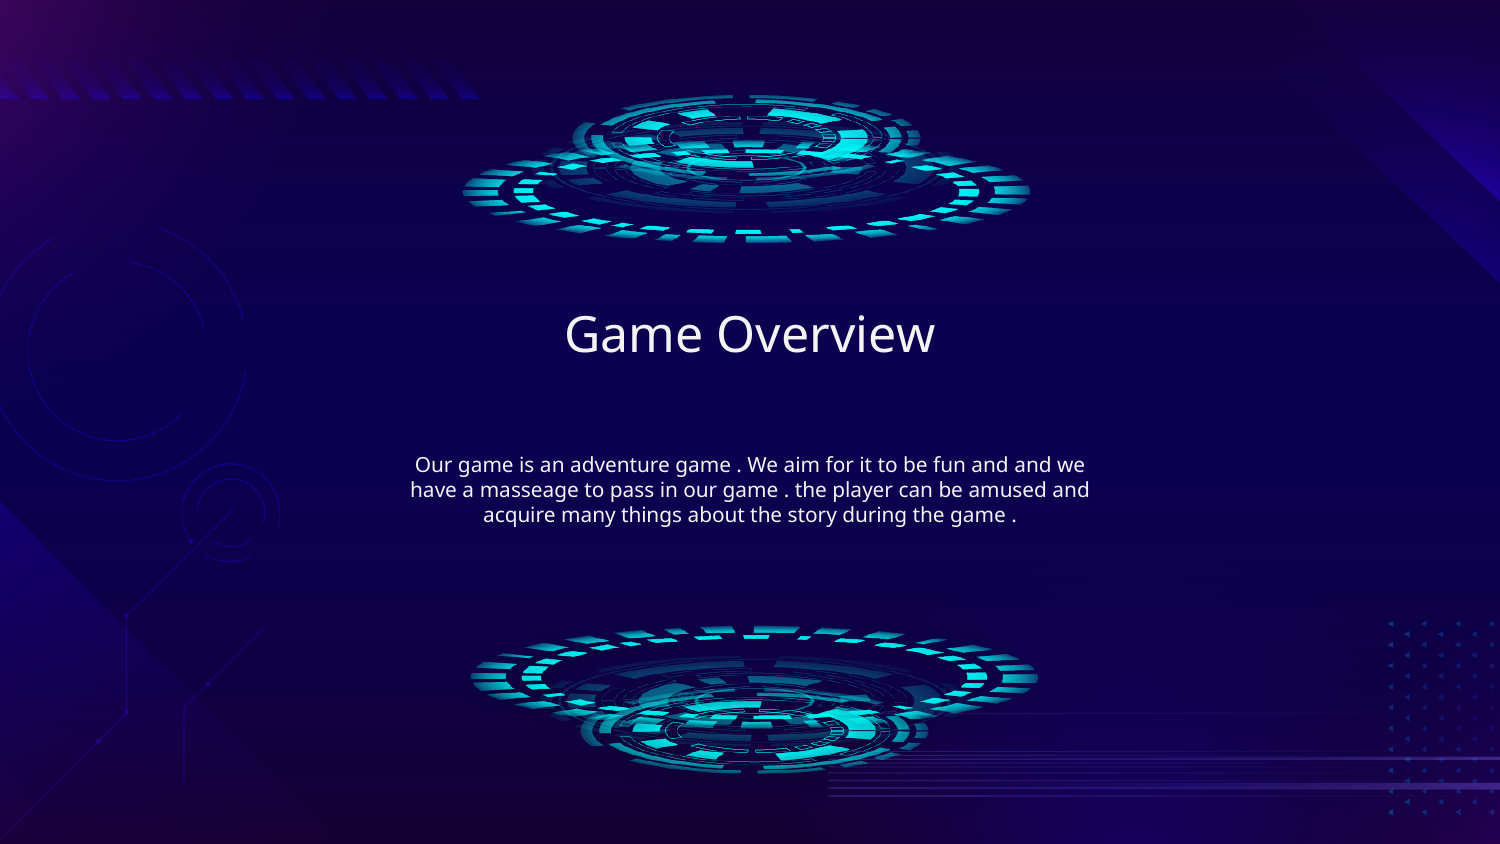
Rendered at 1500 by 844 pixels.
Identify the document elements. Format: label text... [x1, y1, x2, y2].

subtitle Our game is an adventure game . We aim for it to be fun and and we have a masseage to pass in our game . the player can be amused and acquire many things about the story during the game . [394, 392, 1106, 556]
title Game Overview [516, 317, 984, 406]
picture [0, 0, 1500, 844]
